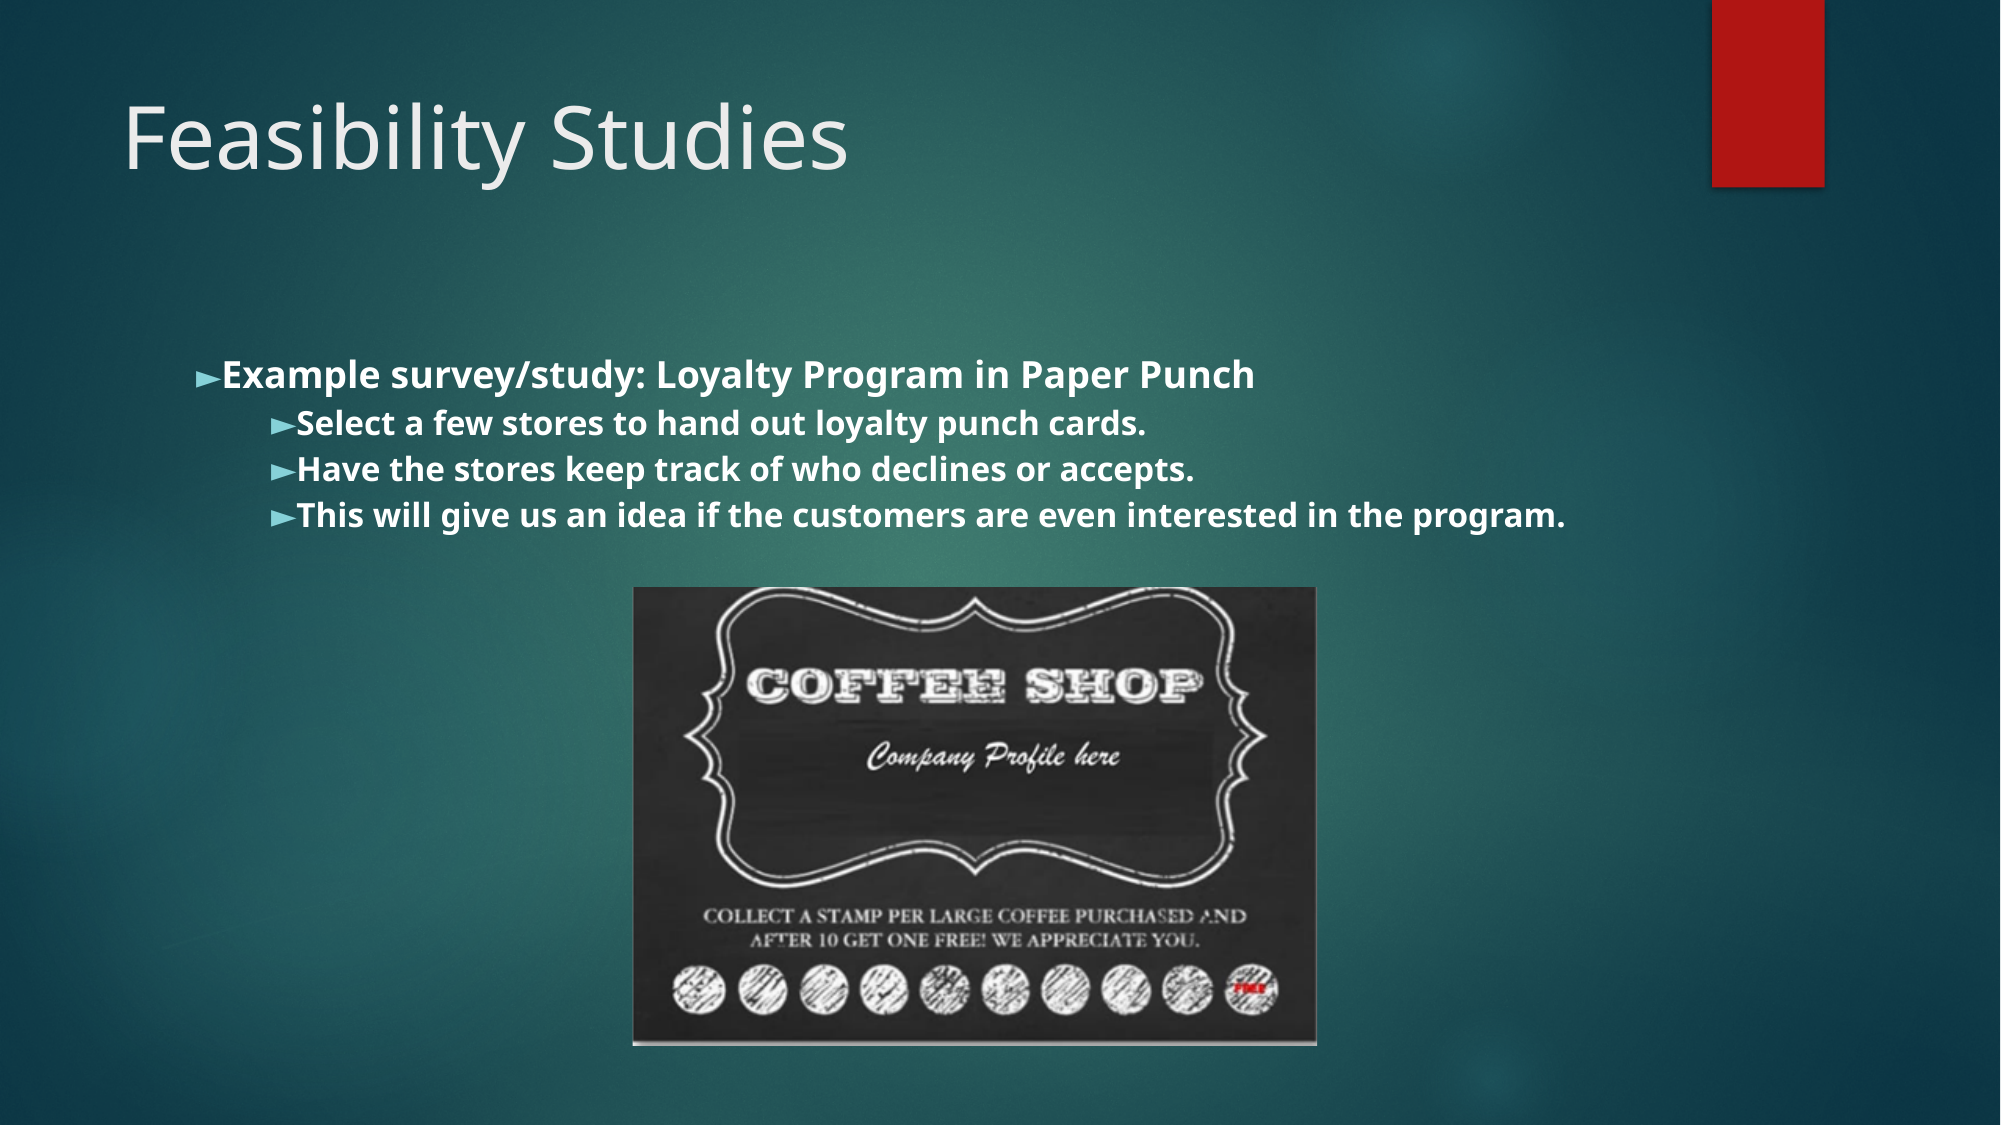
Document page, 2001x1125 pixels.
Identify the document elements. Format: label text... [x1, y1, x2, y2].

title Feasibility Studies [106, 74, 1649, 304]
list ►Example survey/study: Loyalty Program in Paper Punch ►Select a few stores to hand out loyalty punch cards. ►Have the stores keep track of who declines or accepts. ►This will give us an idea if the customers are even interested in the program. [181, 336, 1649, 1025]
picture [0, 0, 2001, 1125]
